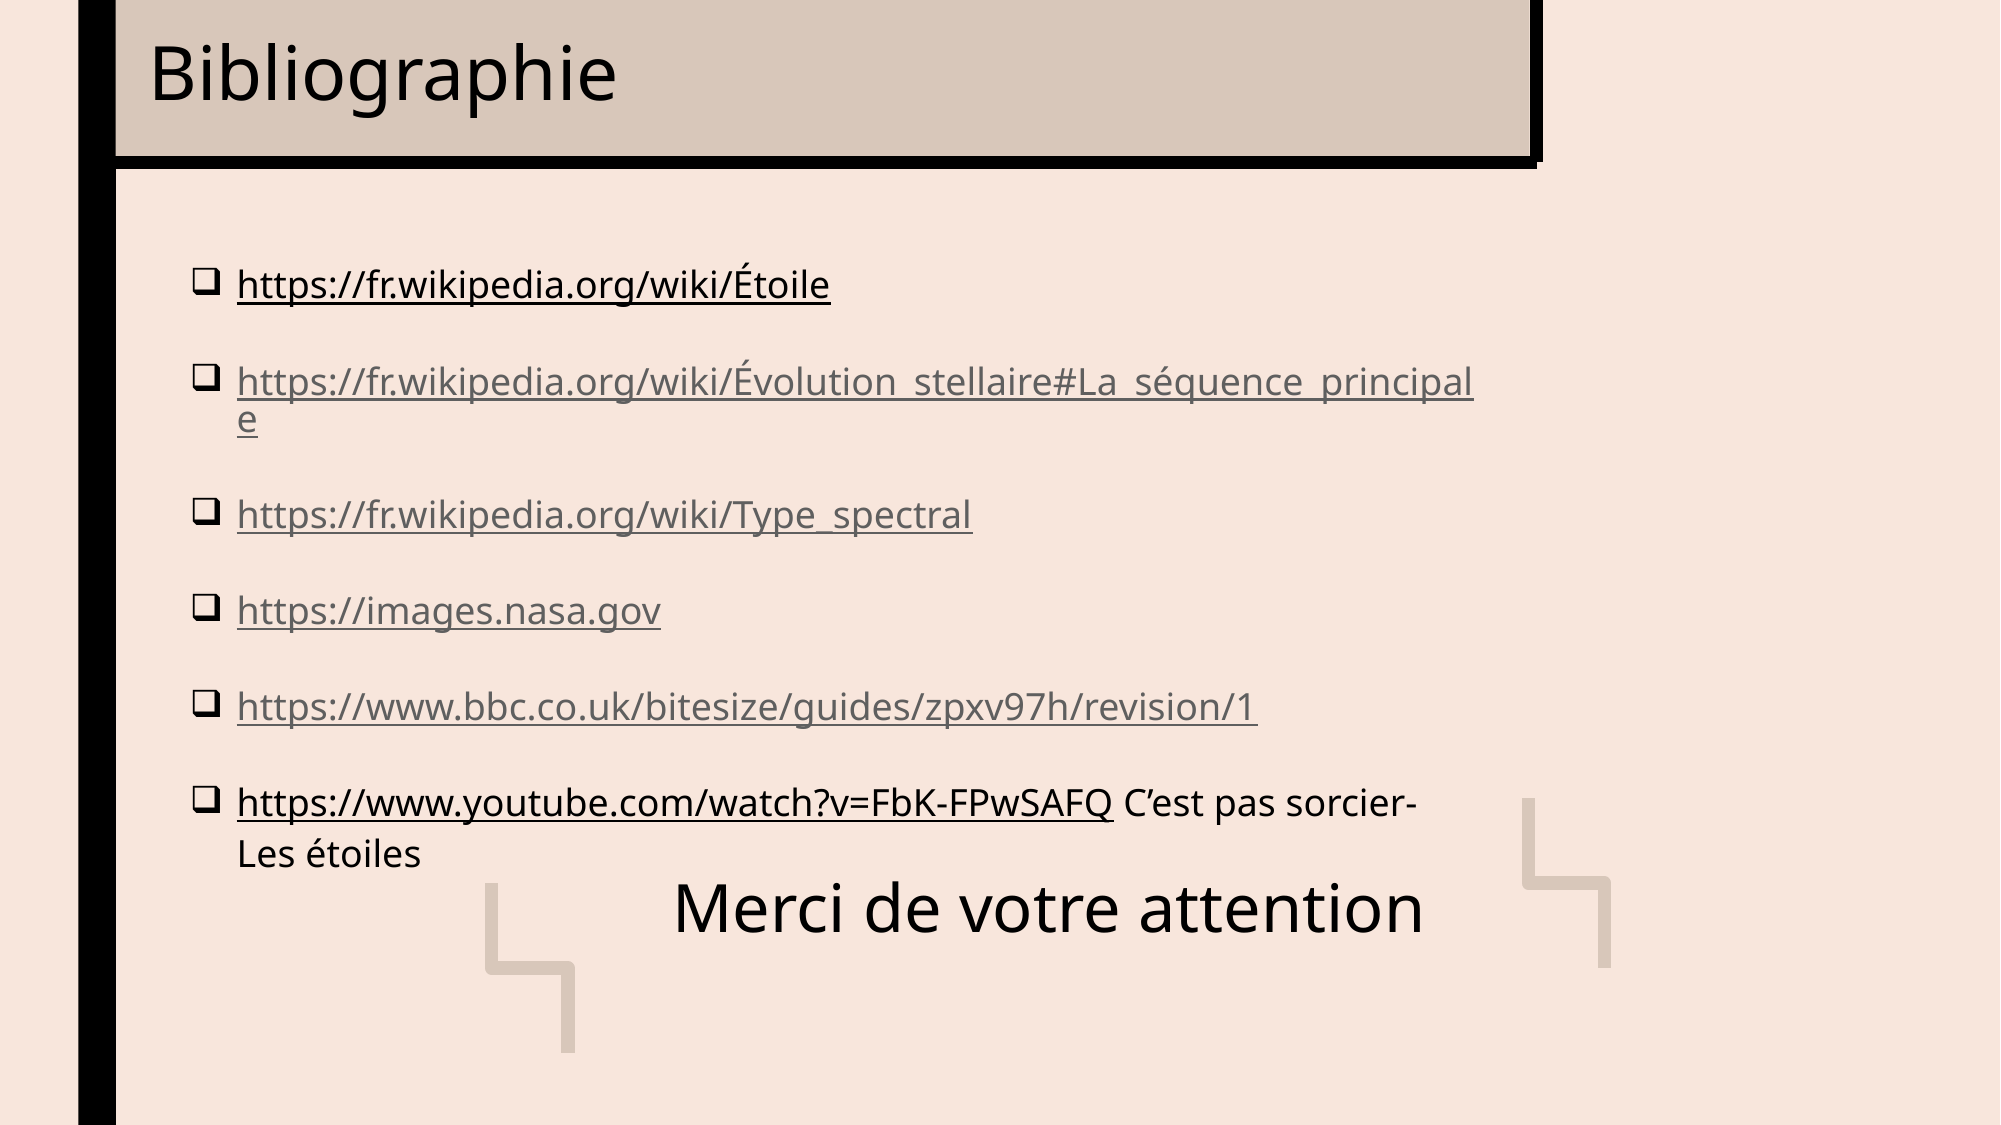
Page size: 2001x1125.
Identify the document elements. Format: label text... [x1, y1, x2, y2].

text_box Merci de votre attention [511, 858, 1598, 953]
text_box [113, 0, 1530, 156]
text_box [444, 929, 615, 1007]
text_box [1481, 845, 1652, 922]
text_box https://fr.wikipedia.org/wiki/Étoile https://fr.wikipedia.org/wiki/Évolution_stellaire#La_séquence_principale https://fr.wikipedia.org/wiki/Type_spectral https://images.nasa.gov https://www.bbc.co.uk/bitesize/guides/zpxv97h/revision/1 https://www.youtube.com/watch?v=FbK-FPwSAFQ C’est pas sorcier- Les étoiles [175, 254, 1491, 890]
text_box Bibliographie [133, 29, 1536, 141]
